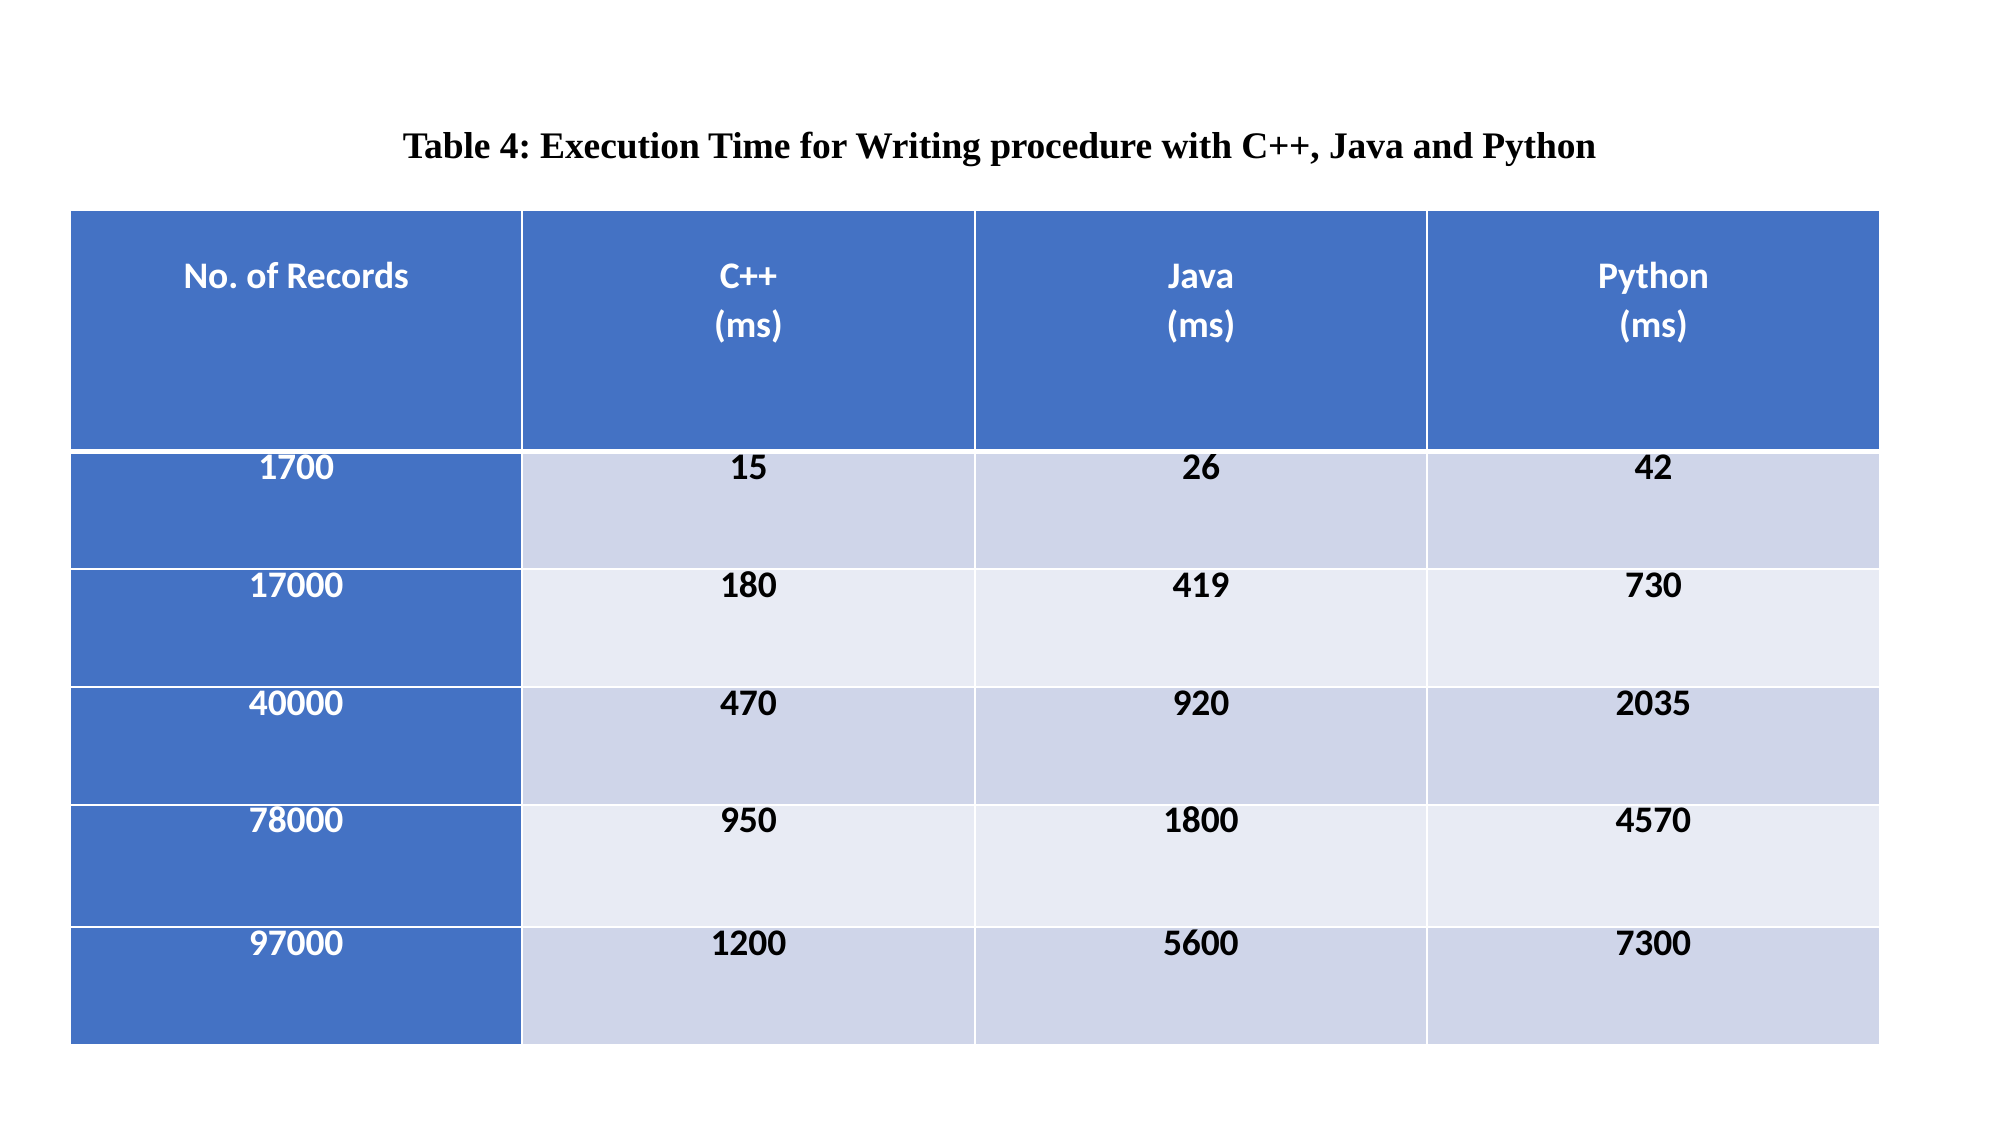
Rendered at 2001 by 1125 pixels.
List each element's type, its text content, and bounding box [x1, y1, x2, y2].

table_cell 15 [523, 454, 974, 568]
table_cell 42 [1428, 454, 1879, 568]
table_cell 17000 [71, 570, 521, 686]
table_cell 7300 [1428, 928, 1879, 1044]
table_cell 5600 [976, 928, 1426, 1044]
table_cell 180 [523, 570, 974, 686]
table_header C++ (ms) [523, 211, 974, 449]
table_cell 730 [1428, 570, 1879, 686]
table_cell 1800 [976, 806, 1426, 926]
table_cell 470 [523, 688, 974, 804]
table_header Java (ms) [976, 211, 1426, 449]
table_header Python (ms) [1428, 211, 1879, 449]
table_cell 40000 [71, 688, 521, 804]
table_header No. of Records [71, 211, 521, 449]
table_cell 26 [976, 454, 1426, 568]
title Table 4: Execution Time for Writing procedure with C++, Java and Python [137, 59, 1863, 210]
table_cell 2035 [1428, 688, 1879, 804]
table_cell 4570 [1428, 806, 1879, 926]
table_cell 97000 [71, 928, 521, 1044]
table_cell 1700 [71, 454, 521, 568]
table_cell 419 [976, 570, 1426, 686]
table_cell 950 [523, 806, 974, 926]
table_cell 78000 [71, 806, 521, 926]
table_cell 920 [976, 688, 1426, 804]
table_cell 1200 [523, 928, 974, 1044]
